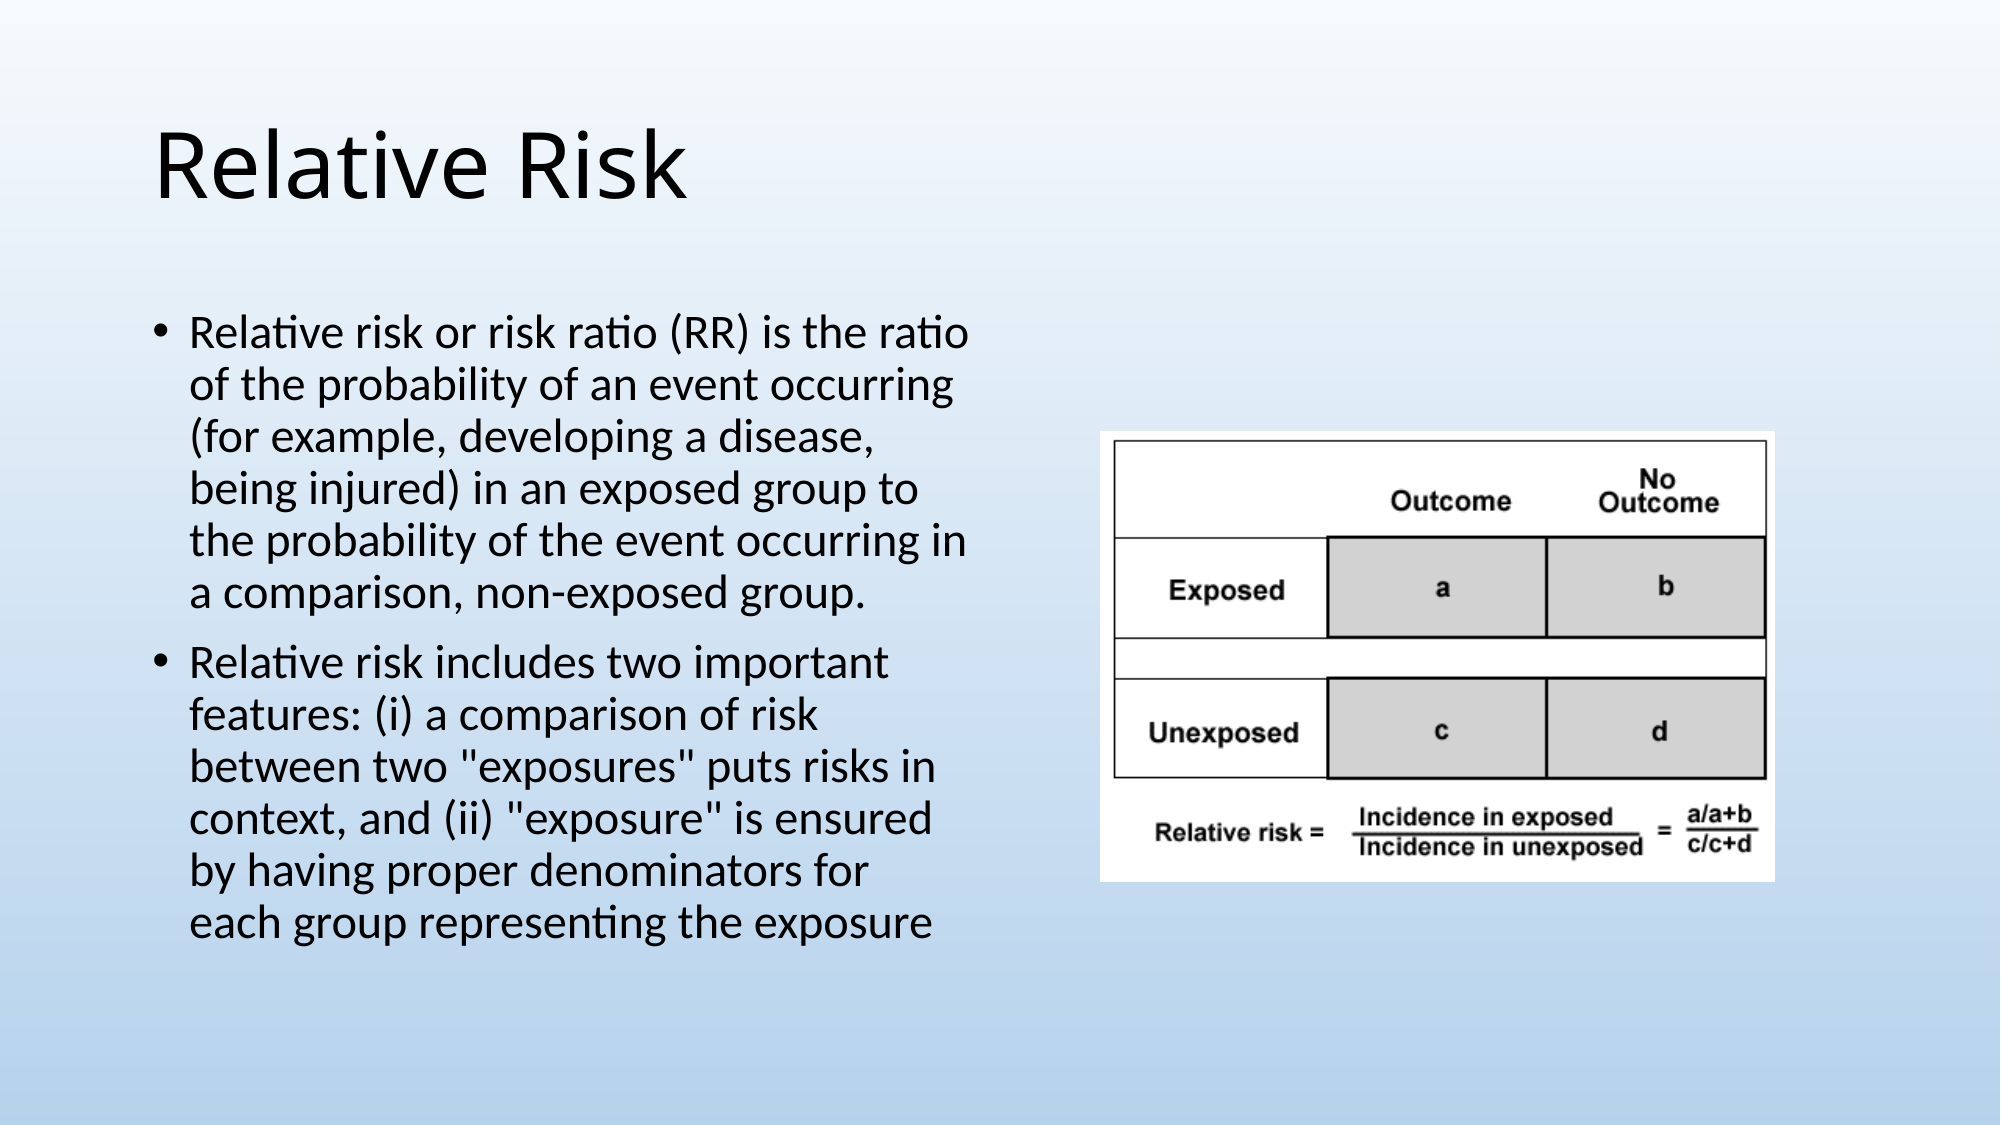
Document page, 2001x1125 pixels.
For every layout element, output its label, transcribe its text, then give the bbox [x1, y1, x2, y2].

list Relative risk or risk ratio (RR) is the ratio of the probability of an event occurring (for example, developing a disease, being injured) in an exposed group to the probability of the event occurring in a comparison, non-exposed group. Relative risk includes two important features: (i) a comparison of risk between two "exposures" puts risks in context, and (ii) "exposure" is ensured by having proper denominators for each group representing the exposure [137, 299, 988, 1014]
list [1099, 431, 1775, 882]
title Relative Risk [137, 59, 1863, 278]
